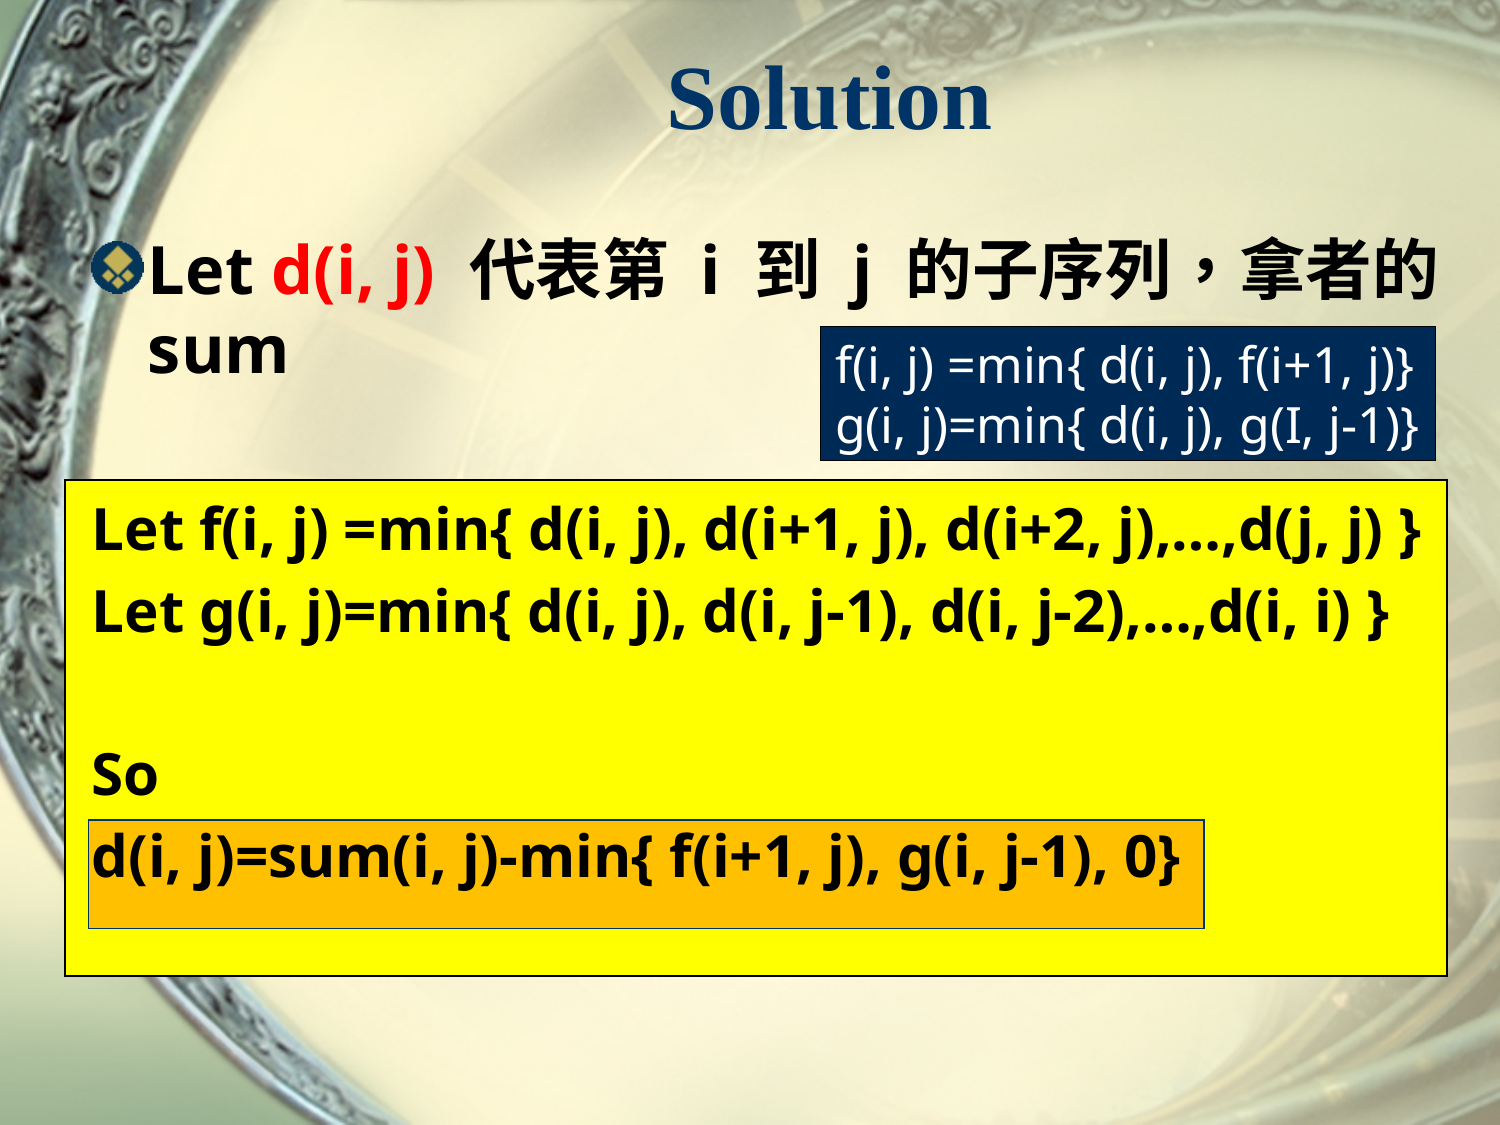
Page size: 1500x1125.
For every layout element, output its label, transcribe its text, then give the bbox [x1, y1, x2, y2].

title Solution [230, 42, 1431, 181]
text_box [64, 479, 76, 976]
picture [0, 0, 1500, 1125]
text_box f(i, j) =min{ d(i, j), f(i+1, j)} g(i, j)=min{ d(i, j), g(I, j-1)} [820, 326, 1436, 461]
list Let d(i, j) 代表第 i 到 j 的子序列，拿者的sum Let f(i, j) =min{ d(i, j), d(i+1, j), d(i+2, j),…,d(j, j) } Let g(i, j)=min{ d(i, j), d(i, j-1), d(i, j-2),…,d(i, i) } So d(i, j)=sum(i, j)-min{ f(i+1, j), g(i, j-1), 0} [76, 219, 1483, 976]
